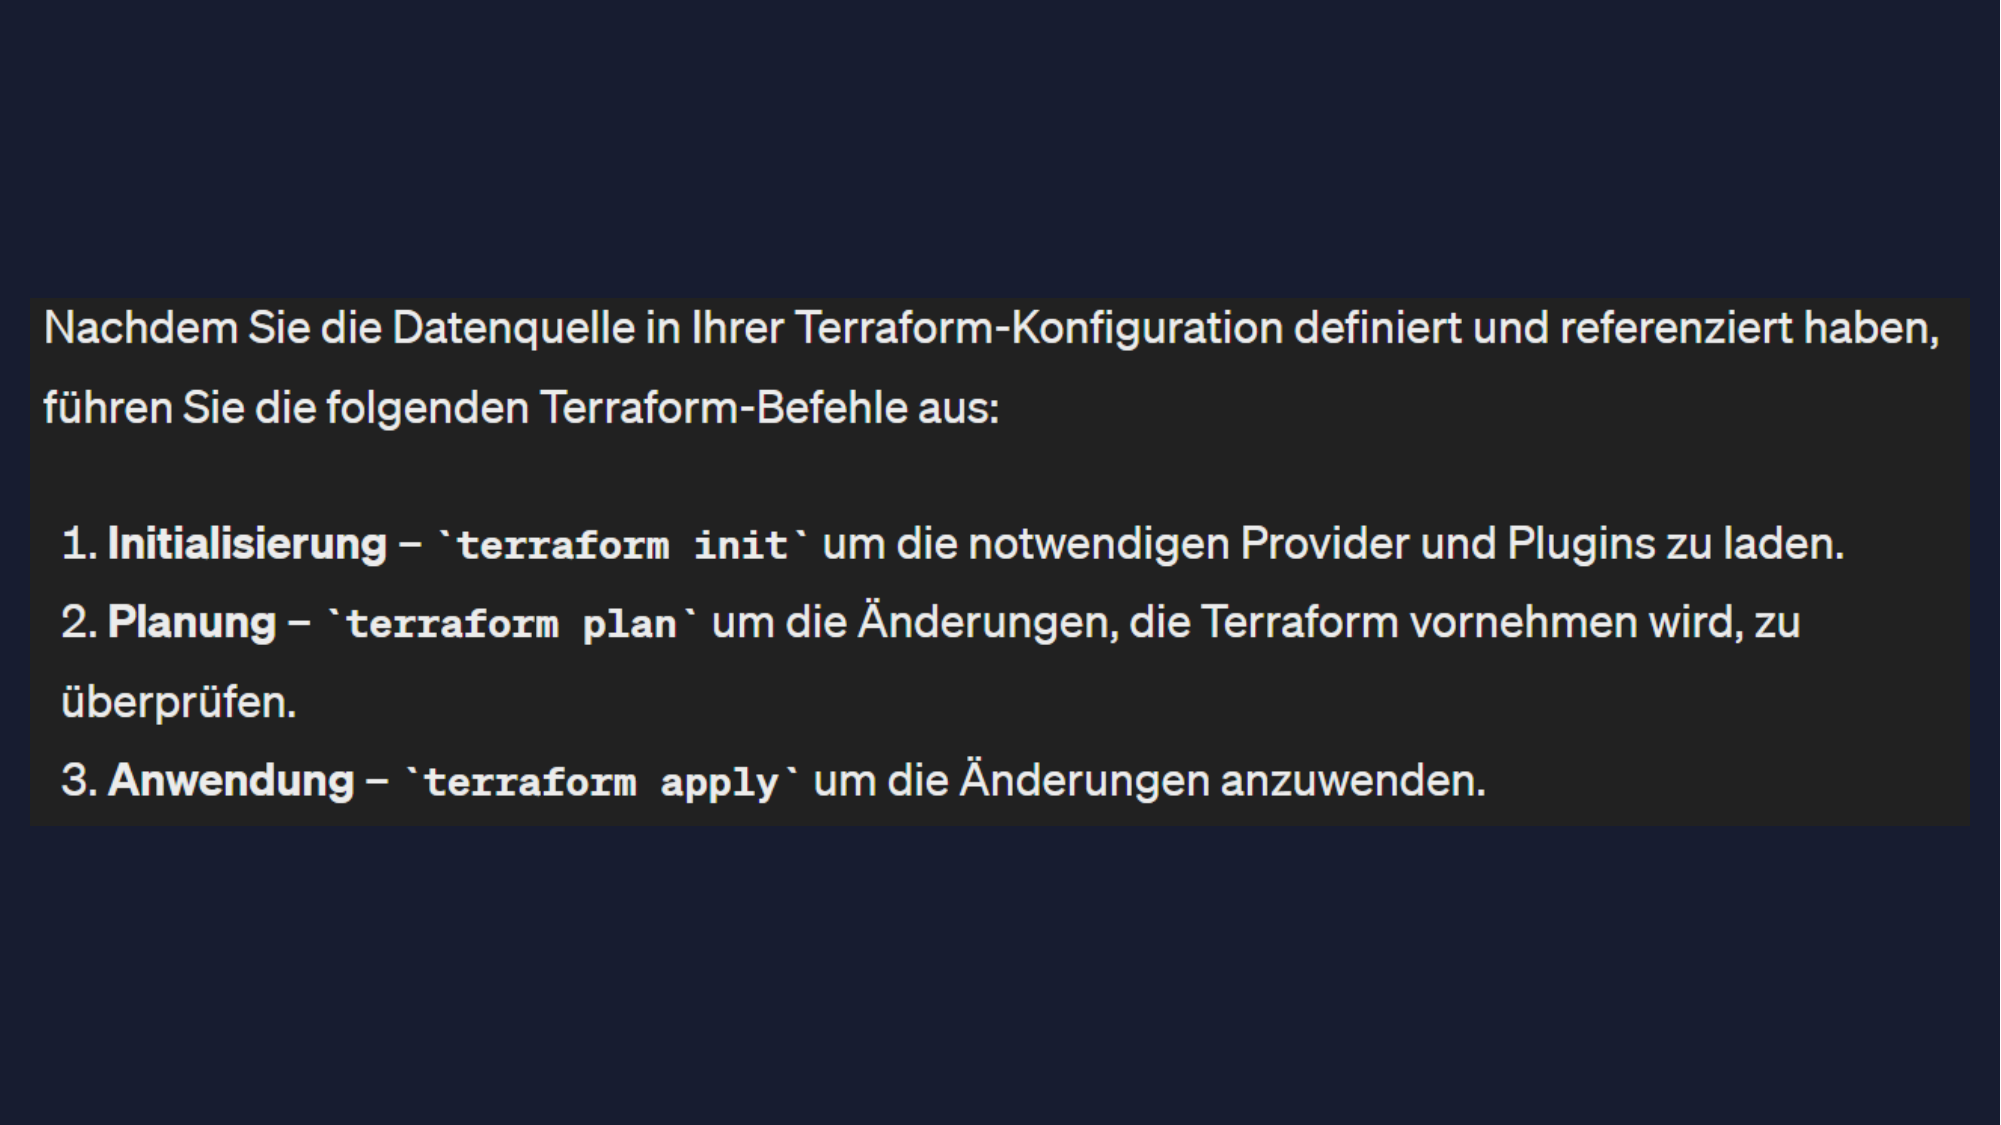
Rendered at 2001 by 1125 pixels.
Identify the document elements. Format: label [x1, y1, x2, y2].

picture [30, 298, 1970, 827]
